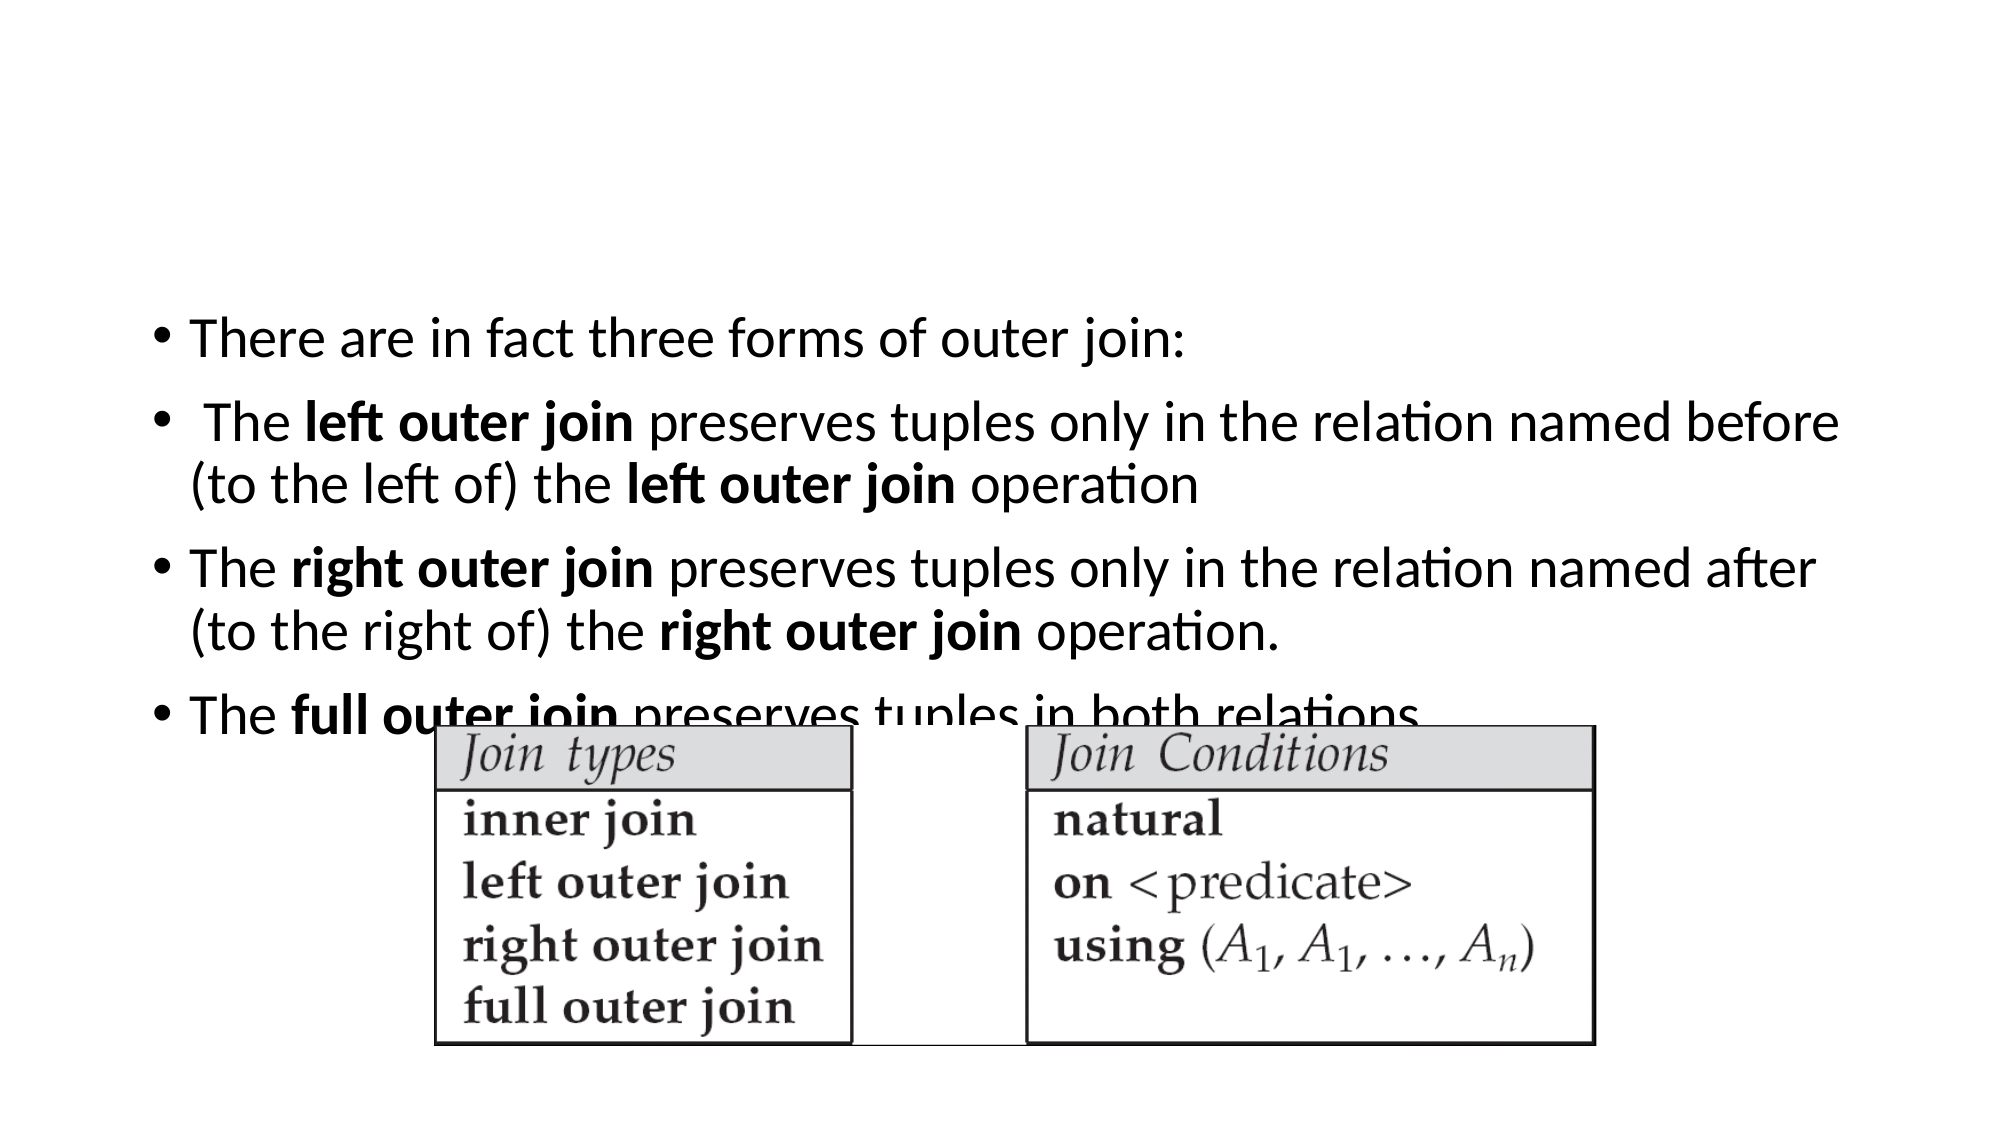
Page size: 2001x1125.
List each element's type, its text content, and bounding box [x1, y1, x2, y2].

list There are in fact three forms of outer join: The left outer join preserves tuples only in the relation named before (to the left of) the left outer join operation The right outer join preserves tuples only in the relation named after (to the right of) the right outer join operation. The full outer join preserves tuples in both relations. [137, 299, 1863, 1014]
picture [434, 725, 1597, 1046]
